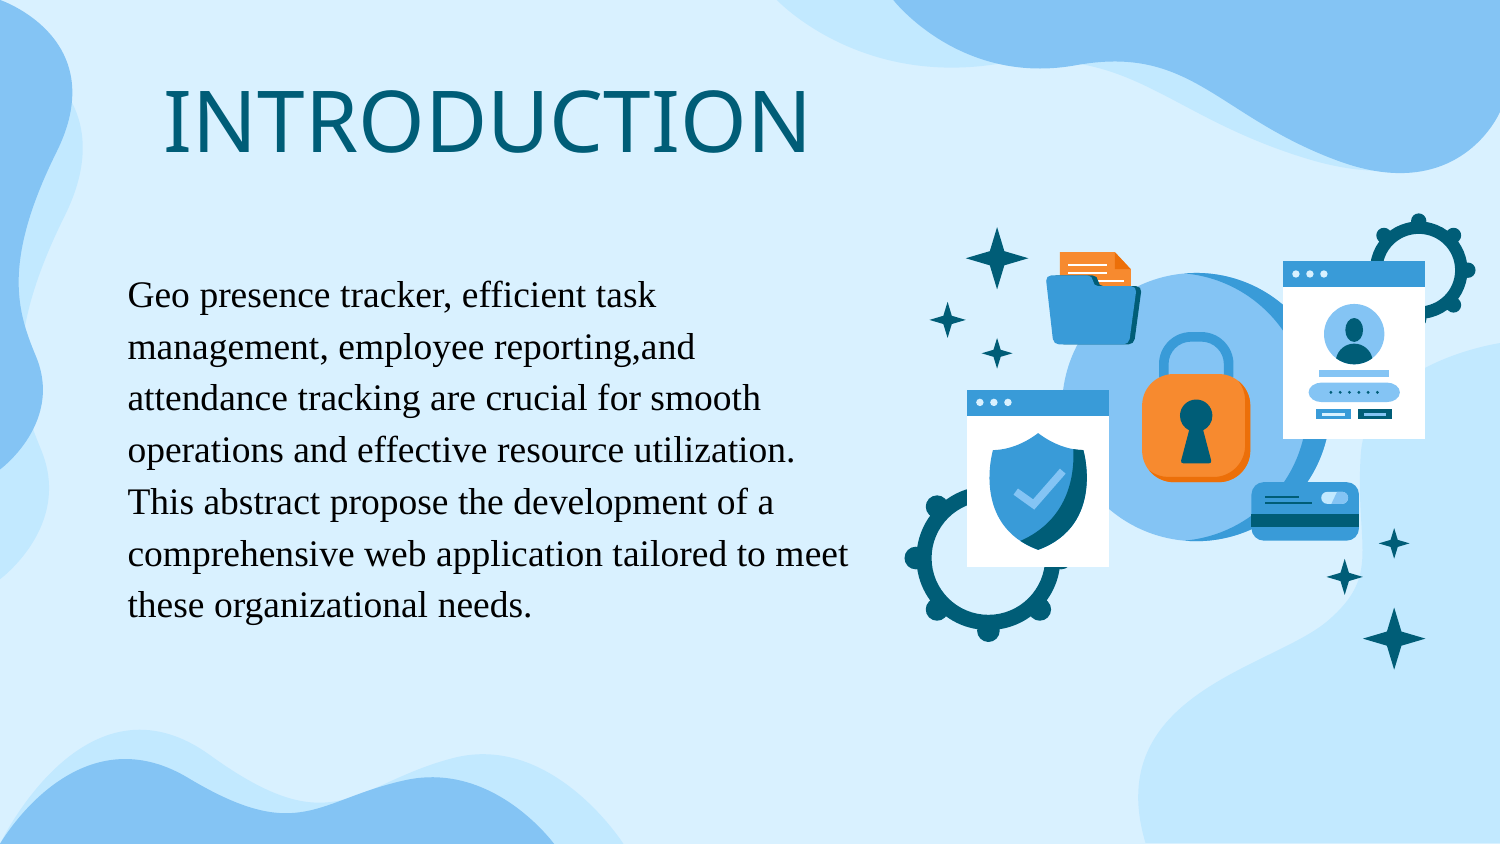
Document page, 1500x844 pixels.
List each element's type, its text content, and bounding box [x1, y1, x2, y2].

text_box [904, 213, 1476, 670]
subtitle Geo presence tracker, efficient task management, employee reporting,and attendance tracking are crucial for smooth operations and effective resource utilization. This abstract propose the development of a comprehensive web application tailored to meet these organizational needs. [112, 248, 875, 619]
title INTRODUCTION [107, 51, 870, 186]
